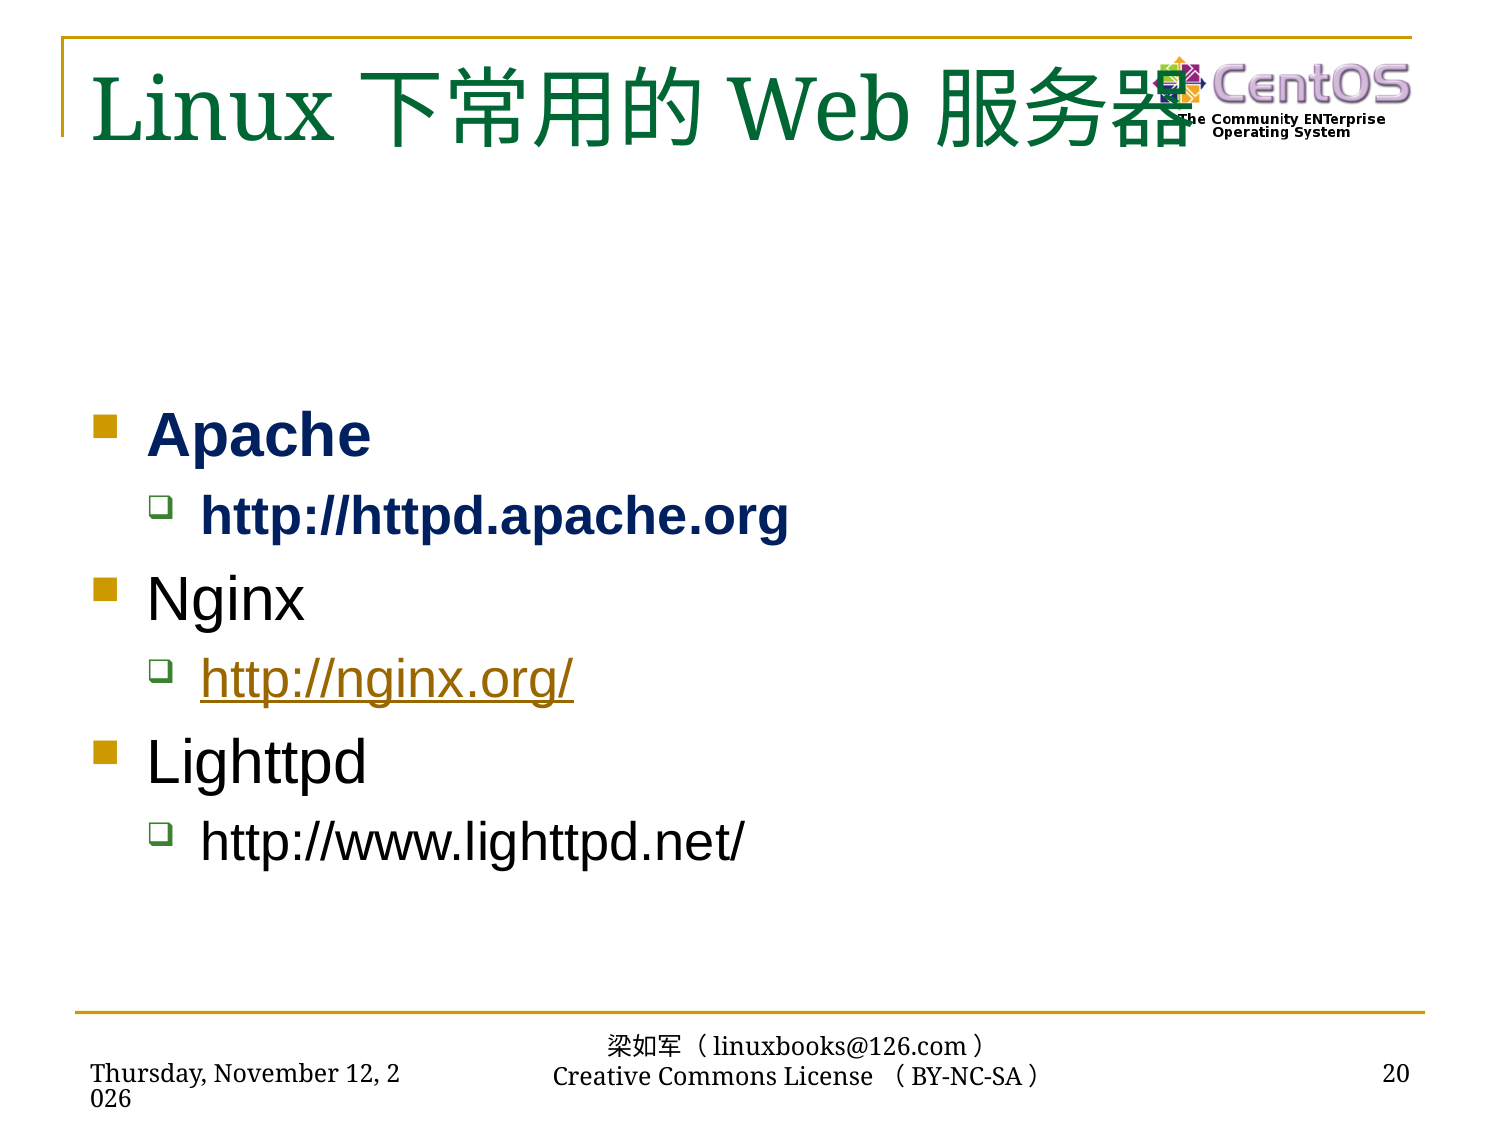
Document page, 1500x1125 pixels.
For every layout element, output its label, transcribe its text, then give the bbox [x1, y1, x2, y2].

footer 梁如军（linuxbooks@126.com） Creative Commons License（BY-NC-SA） [359, 1022, 1247, 1099]
title Linux下常用的Web服务器 [74, 45, 1426, 233]
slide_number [74, 1023, 426, 1100]
list Apache http://httpd.apache.org Nginx http://nginx.org/ Lighttpd http://www.lighttpd.net/ [74, 386, 1426, 1006]
slide_number 20 [1074, 1023, 1426, 1100]
